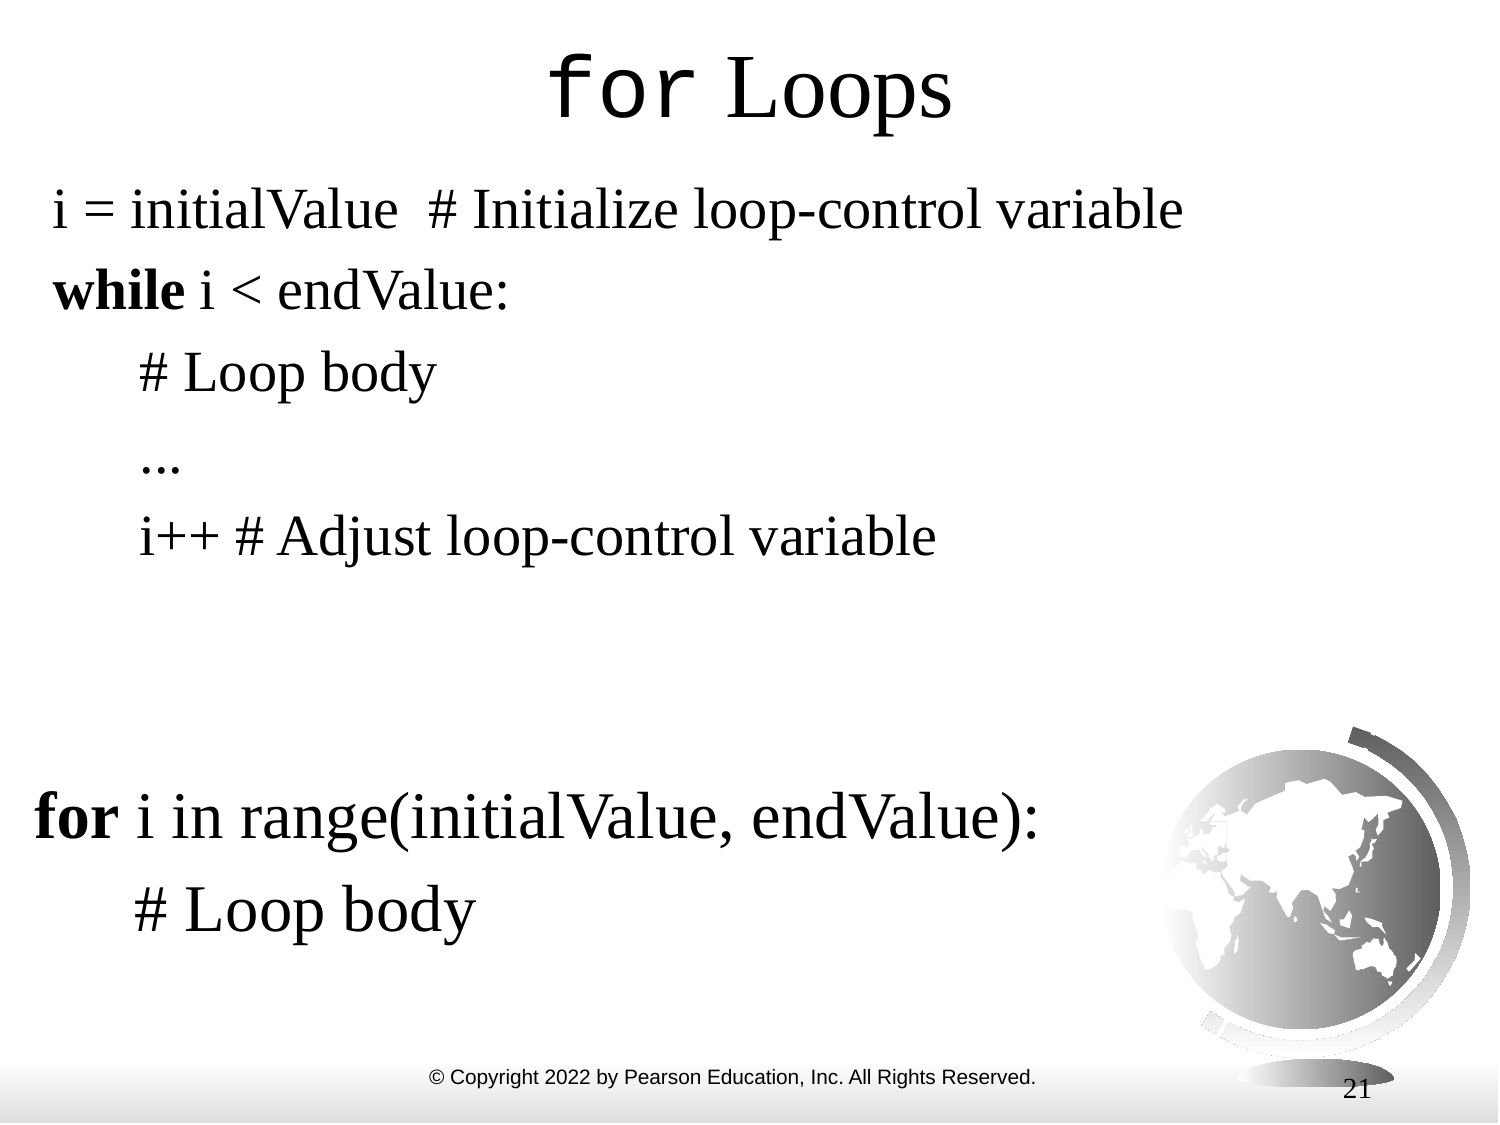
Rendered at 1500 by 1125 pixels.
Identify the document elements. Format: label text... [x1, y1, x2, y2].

text_box for i in range(initialValue, endValue): # Loop body [19, 764, 1394, 985]
title for Loops [112, 24, 1388, 138]
slide_number 21 [1074, 1049, 1388, 1125]
list i = initialValue # Initialize loop-control variable while i < endValue: # Loop body ... i++ # Adjust loop-control variable [37, 162, 1475, 620]
